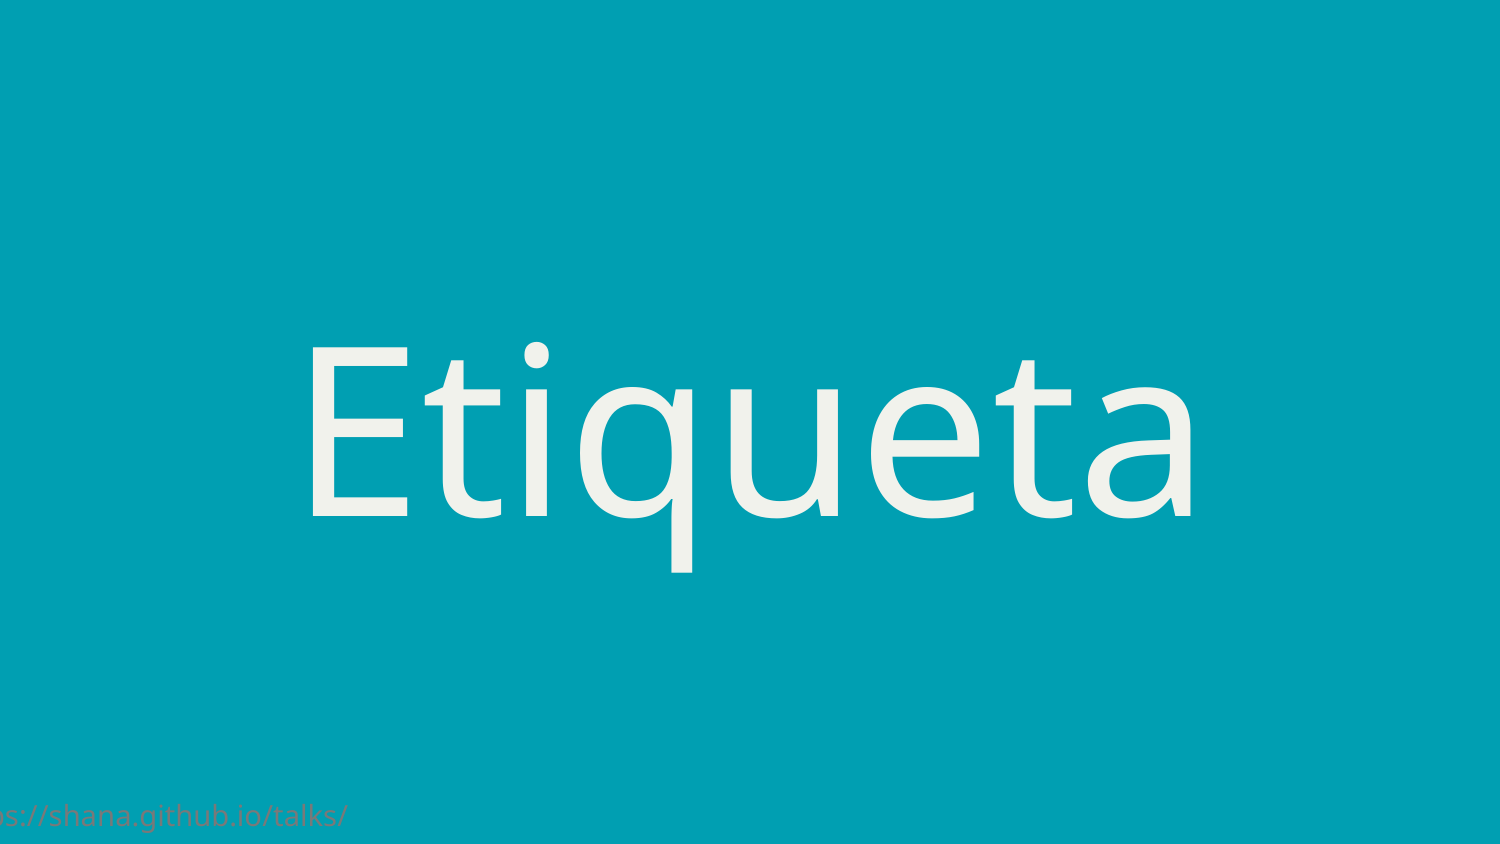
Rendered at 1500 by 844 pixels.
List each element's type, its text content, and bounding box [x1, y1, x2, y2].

title Etiqueta [145, 278, 1354, 566]
